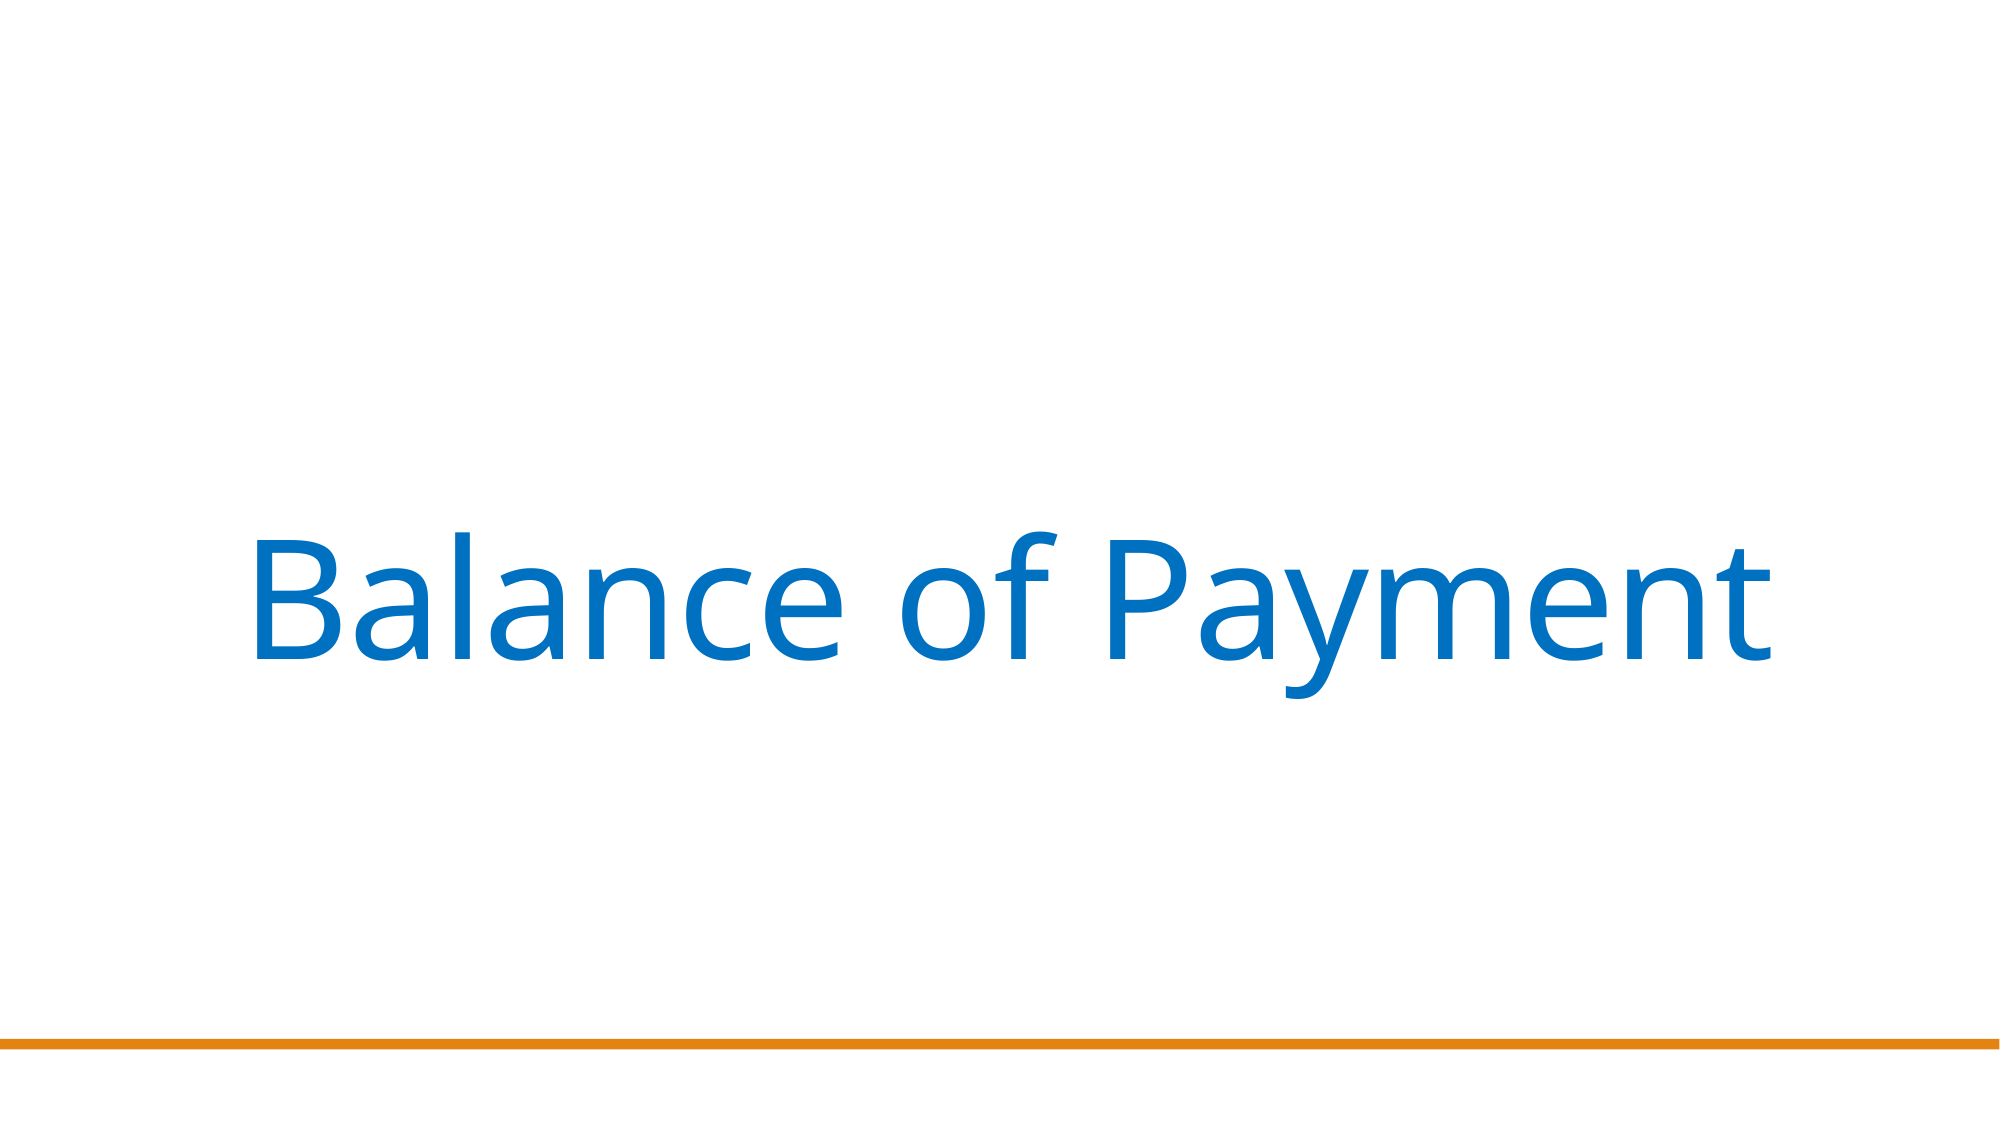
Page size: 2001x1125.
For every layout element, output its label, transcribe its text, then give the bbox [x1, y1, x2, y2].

text_box Balance of Payment [195, 407, 1821, 978]
